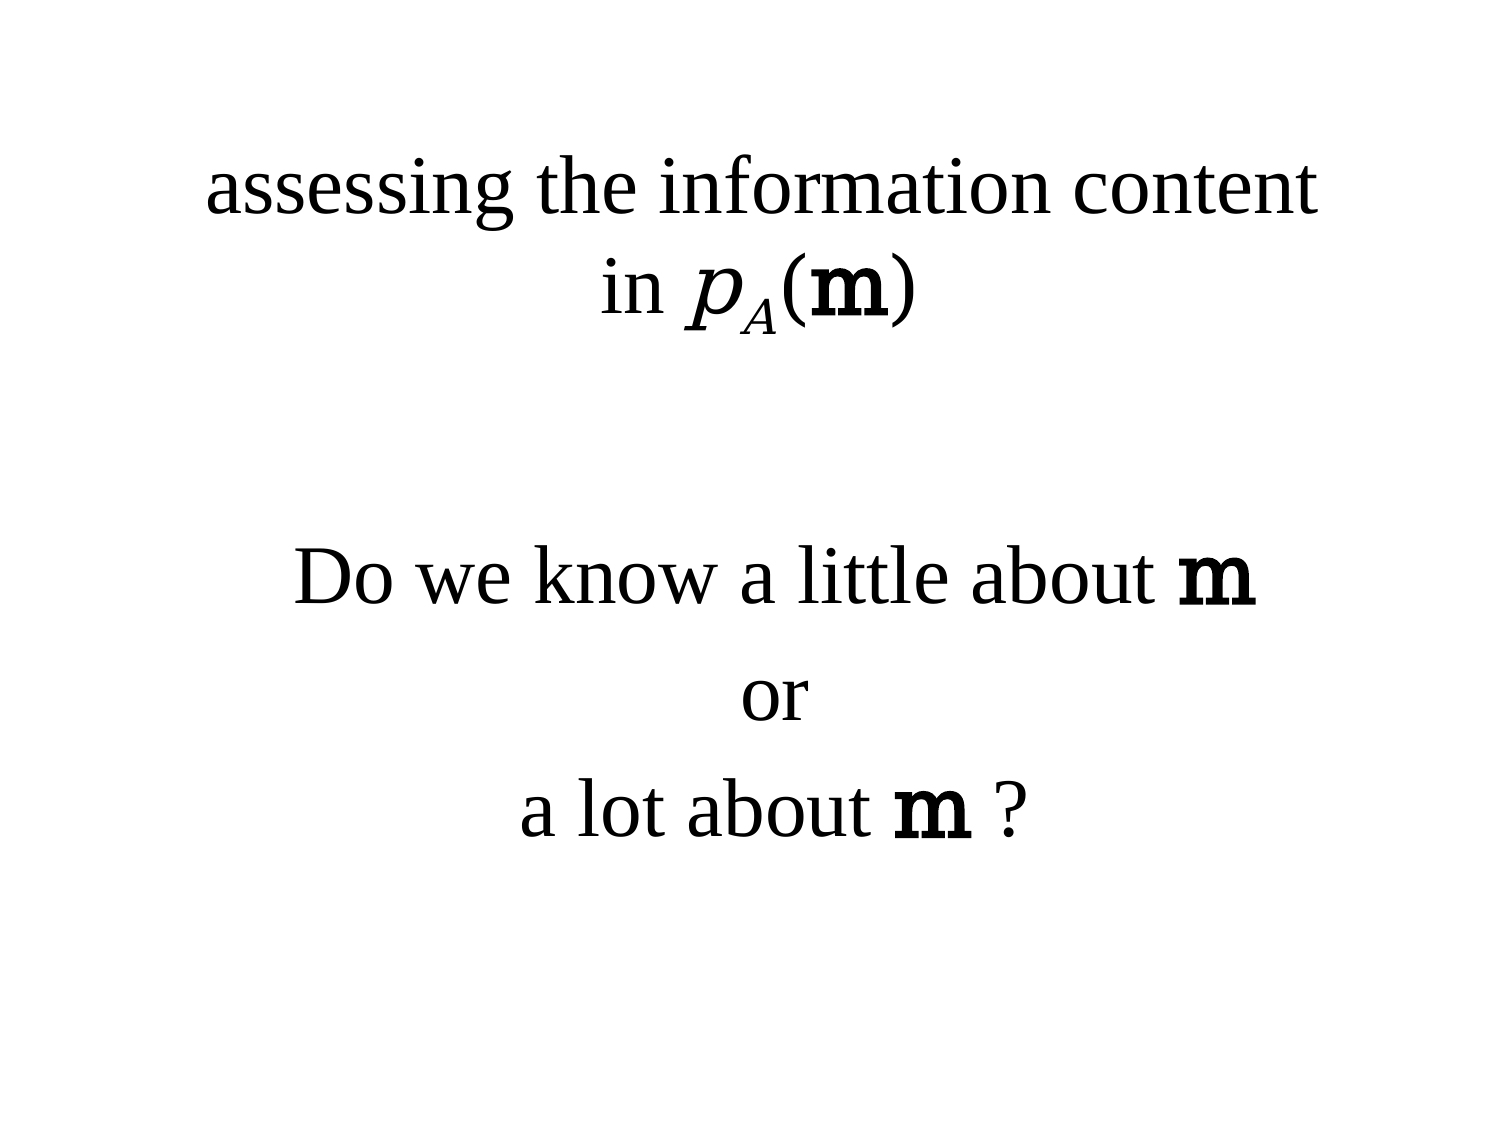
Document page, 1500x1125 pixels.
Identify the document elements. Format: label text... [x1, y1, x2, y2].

title assessing the information content in pA(m) [87, 87, 1438, 388]
list Do we know a little about m or a lot about m ? [99, 512, 1450, 938]
